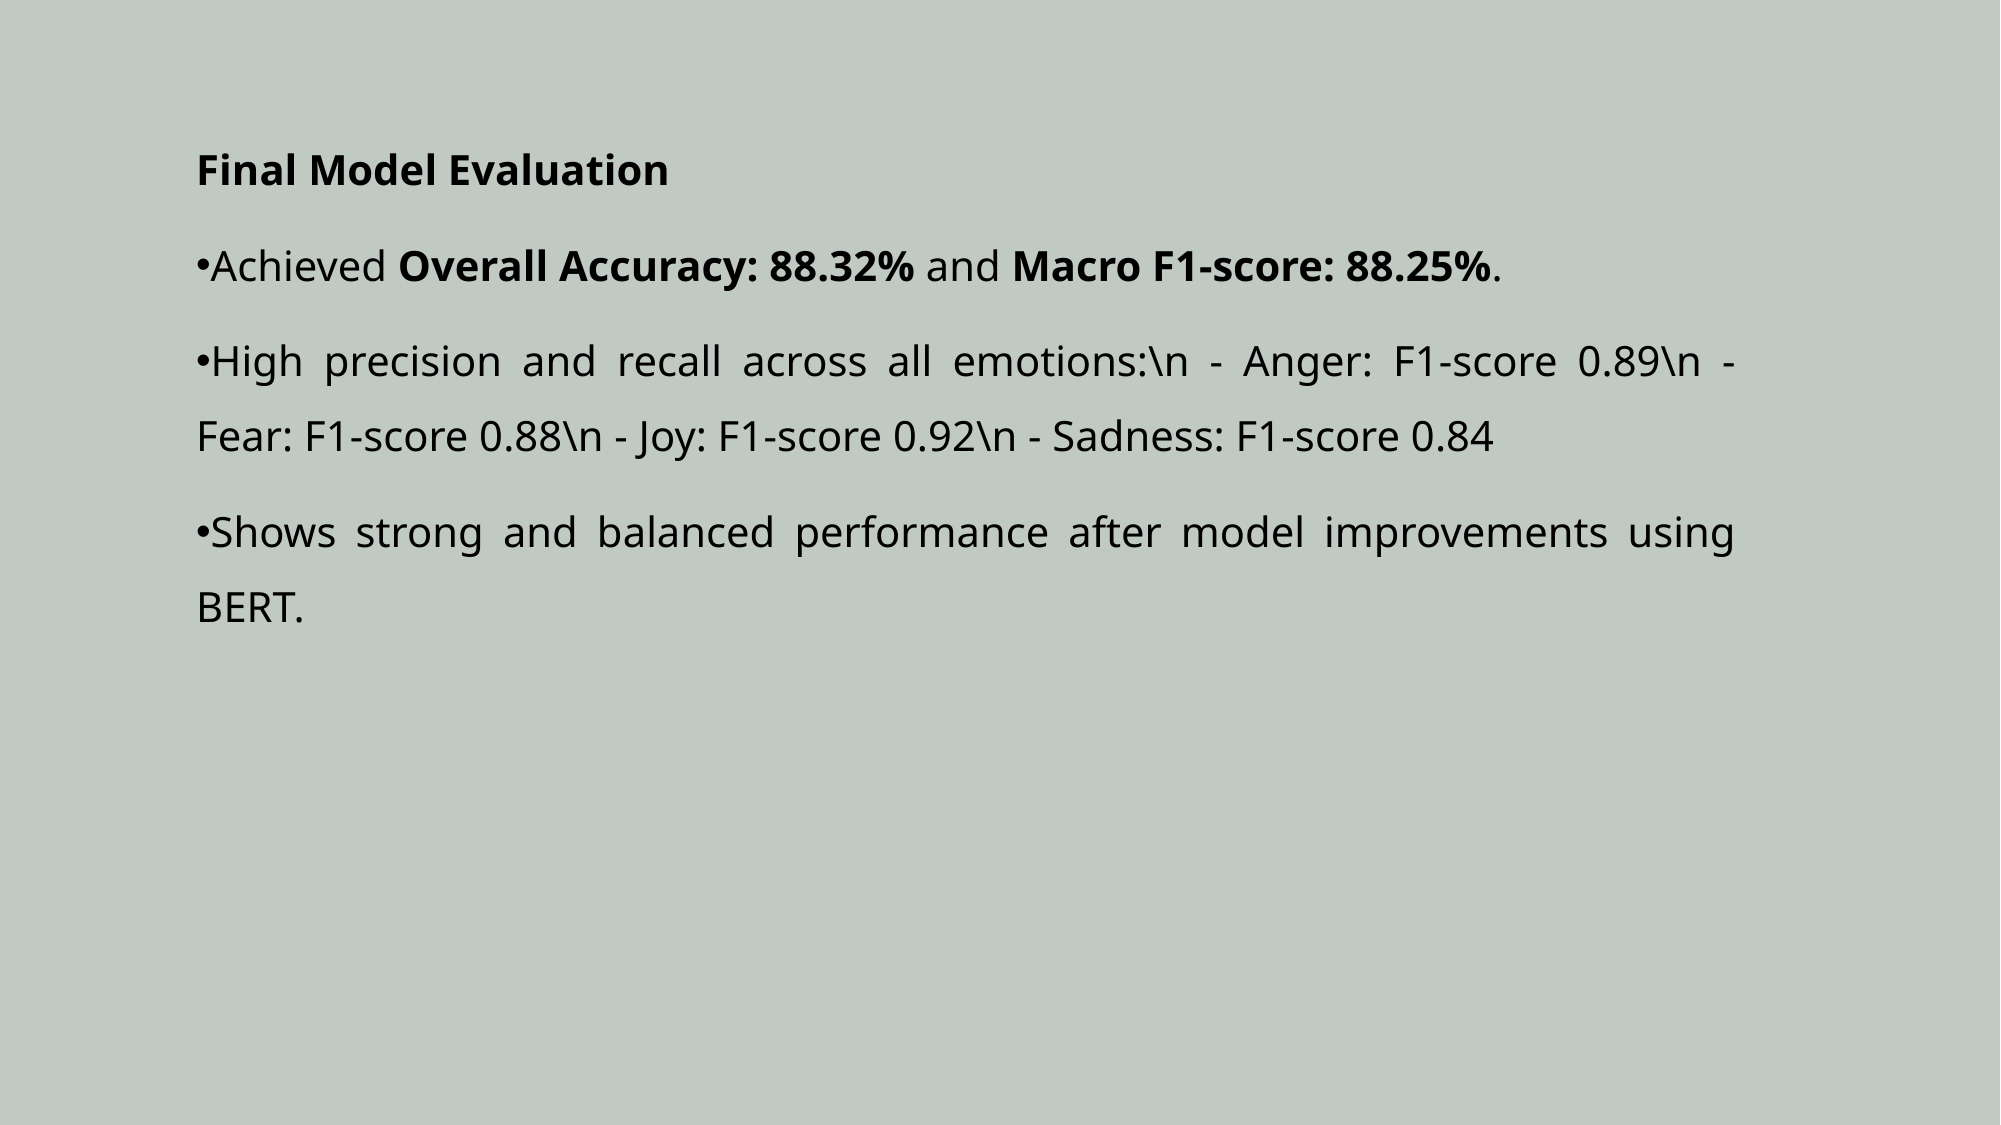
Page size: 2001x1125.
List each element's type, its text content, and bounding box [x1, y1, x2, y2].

list Final Model Evaluation Achieved Overall Accuracy: 88.32% and Macro F1-score: 88.25%. High precision and recall across all emotions:\n - Anger: F1-score 0.89\n - Fear: F1-score 0.88\n - Joy: F1-score 0.92\n - Sadness: F1-score 0.84 Shows strong and balanced performance after model improvements using BERT. [181, 111, 1752, 1017]
